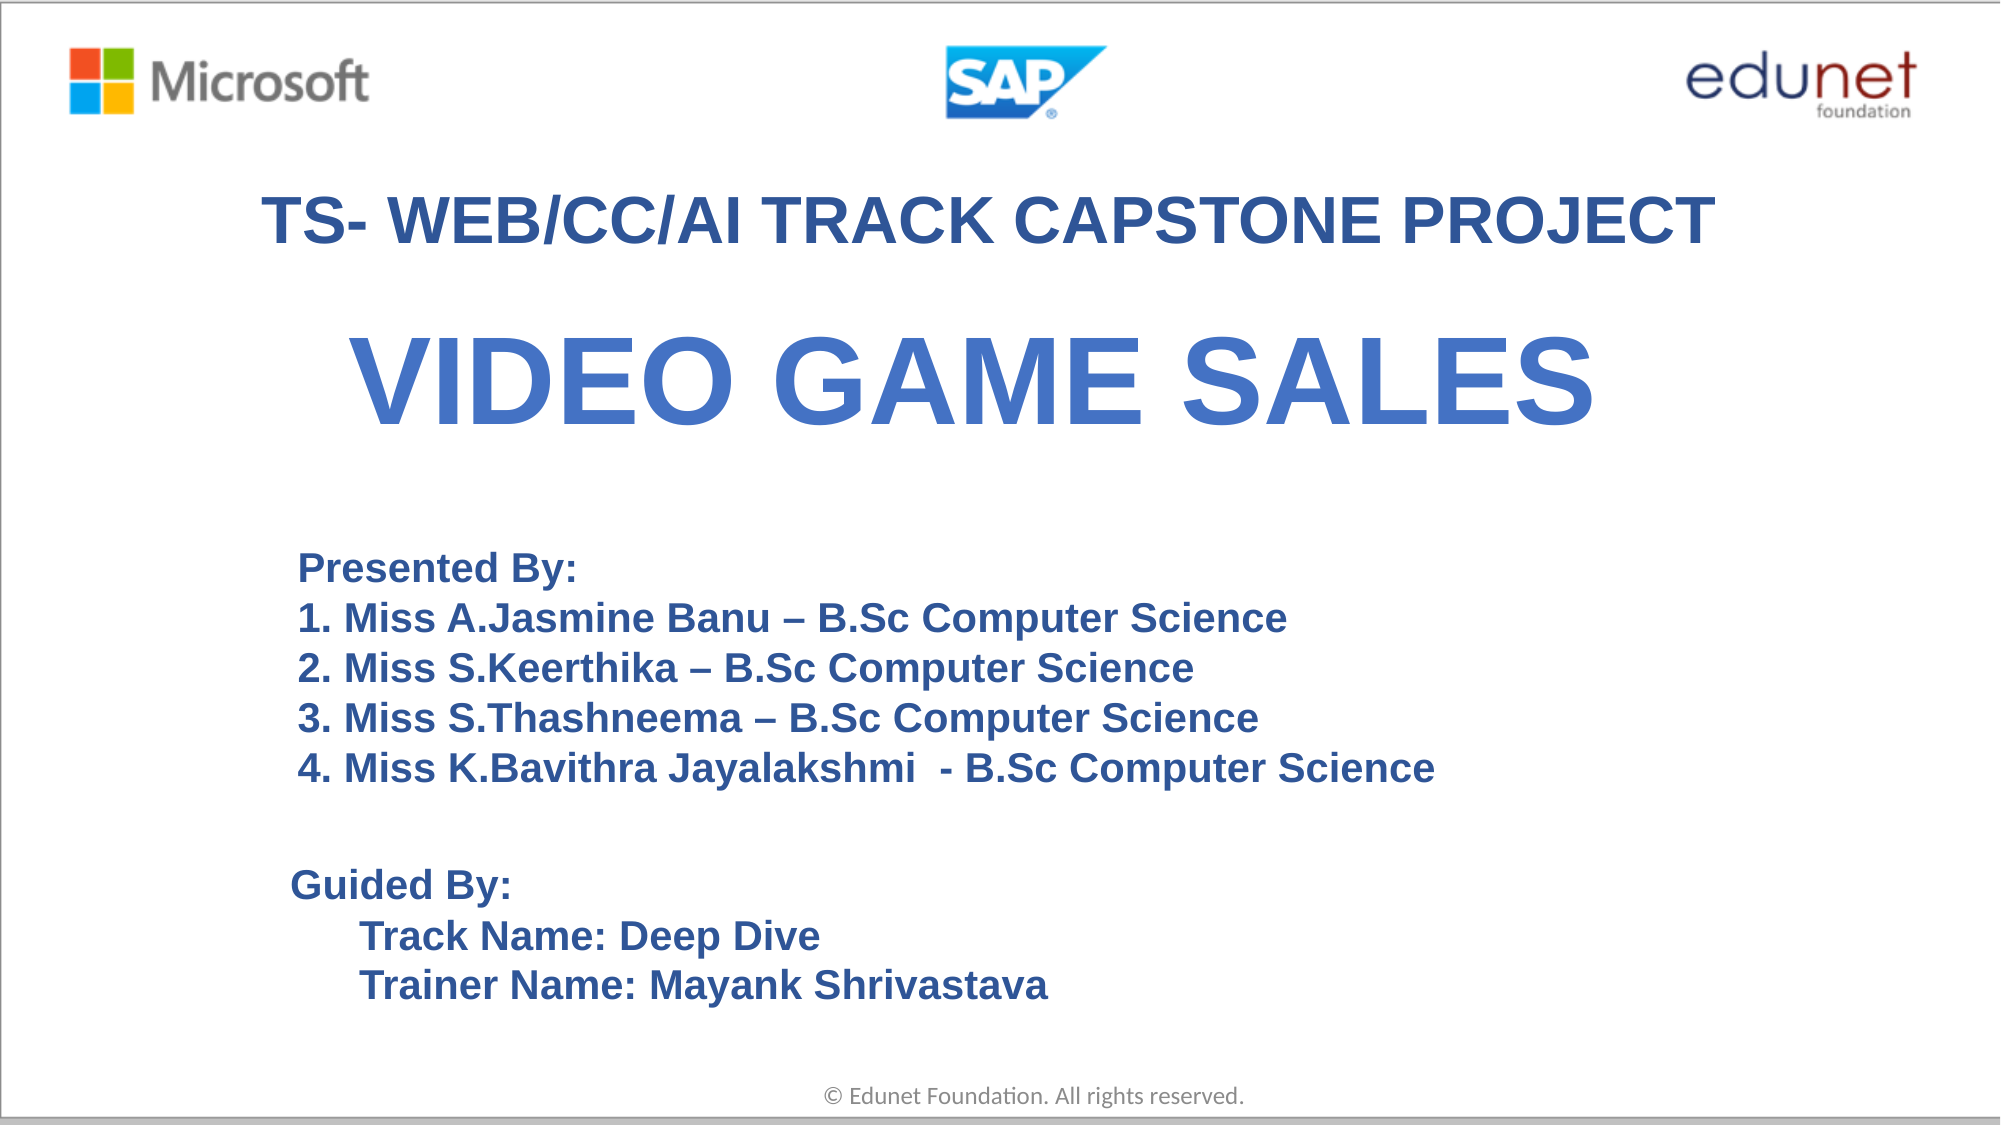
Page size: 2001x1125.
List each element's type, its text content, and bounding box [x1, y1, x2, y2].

title VIDEO GAME SALES [222, 298, 1723, 460]
footer © Edunet Foundation. All rights reserved. [696, 1065, 1372, 1125]
text_box Guided By: Track Name: Deep Dive Trainer Name: Mayank Shrivastava [275, 850, 1631, 1016]
text_box Presented By: 1. Miss A.Jasmine Banu – B.Sc Computer Science 2. Miss S.Keerthika – B.Sc Computer Science 3. Miss S.Thashneema – B.Sc Computer Science 4. Miss K.Bavithra Jayalakshmi - B.Sc Computer Science [282, 533, 1766, 799]
text_box TS- WEB/CC/AI TRACK CAPSTONE PROJECT [0, 169, 2000, 265]
picture [0, 0, 2001, 1125]
